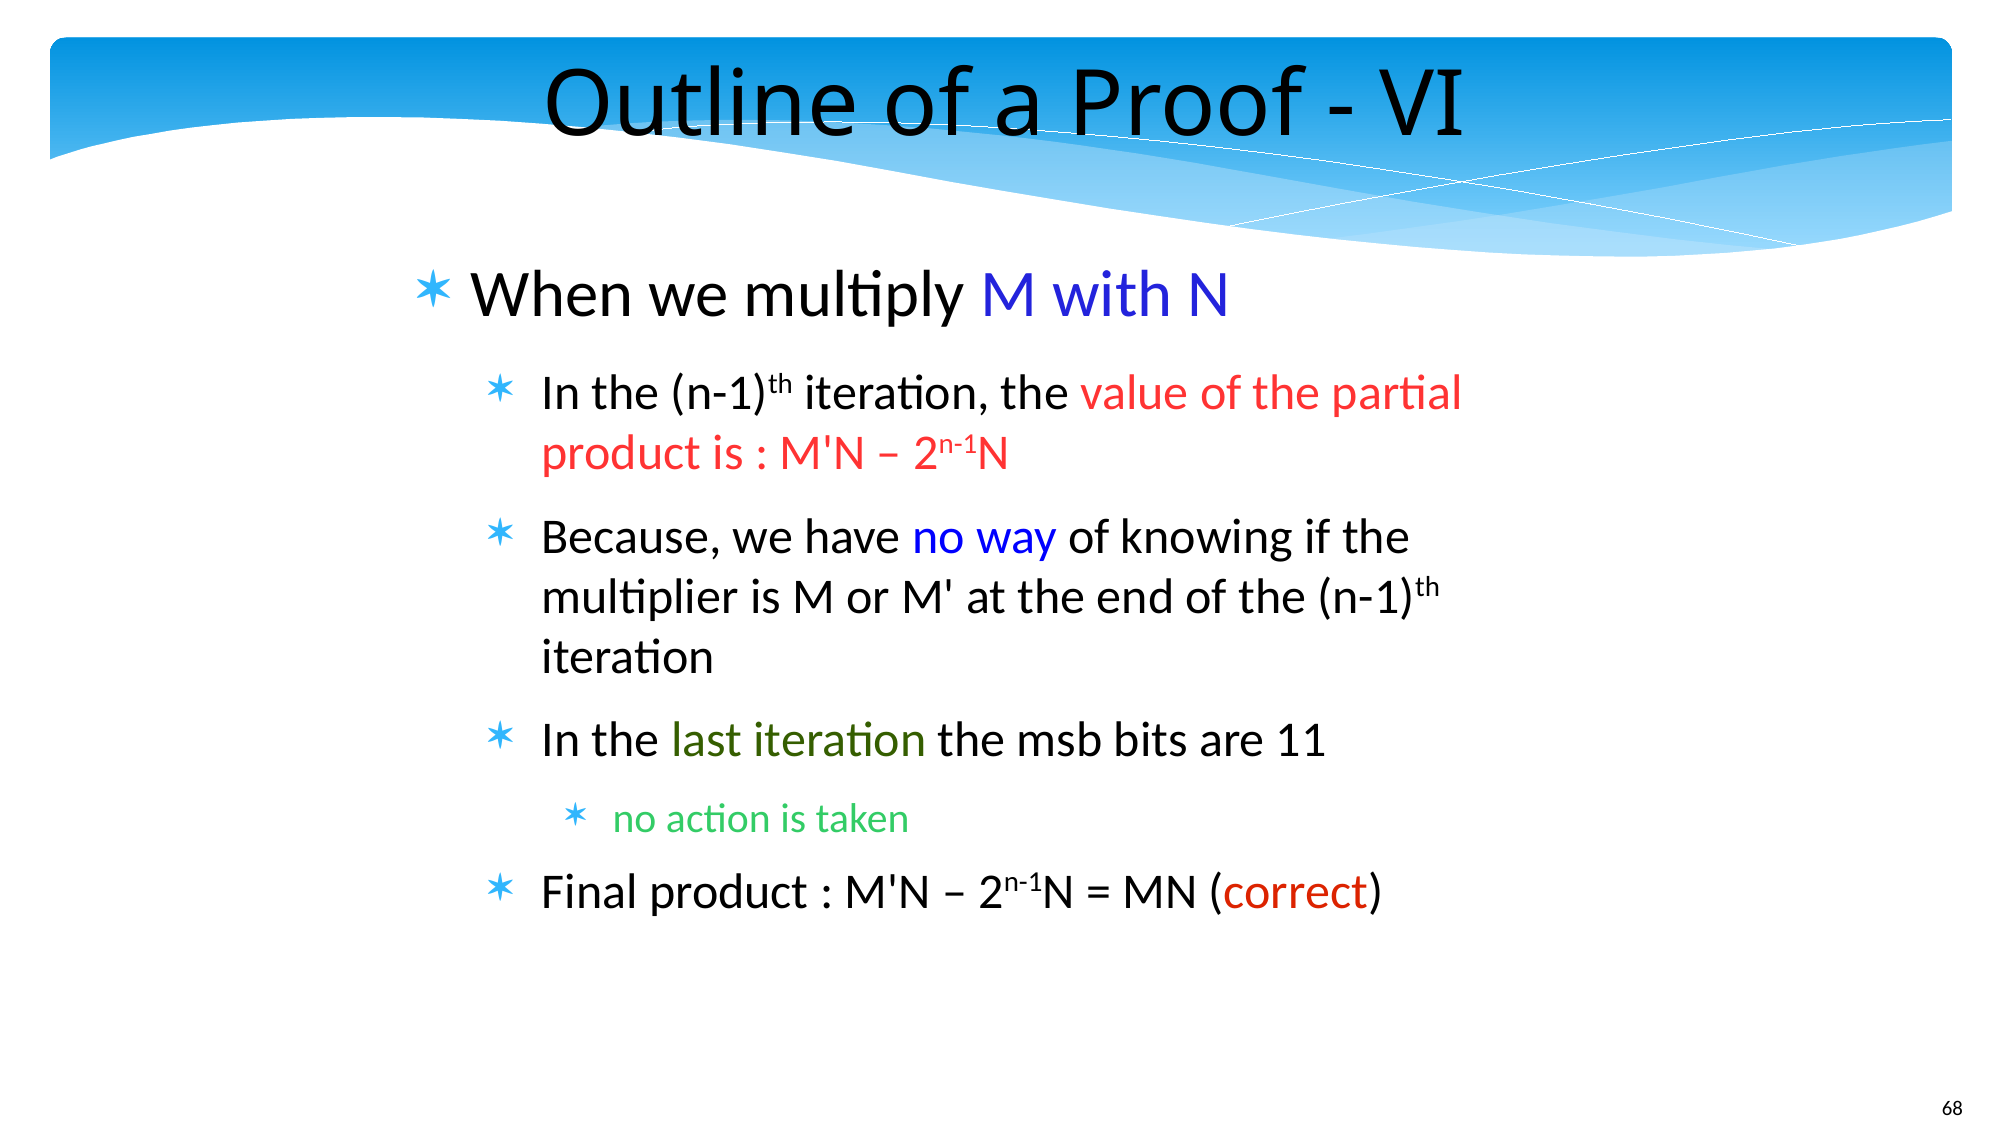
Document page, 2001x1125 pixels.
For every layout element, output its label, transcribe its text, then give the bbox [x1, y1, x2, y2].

title Outline of a Proof - VI [395, 21, 1613, 175]
list When we multiply M with N In the (n-1)th iteration, the value of the partial product is : M'N – 2n-1N Because, we have no way of knowing if the multiplier is M or M' at the end of the (n-1)th iteration In the last iteration the msb bits are 11 no action is taken Final product : M'N – 2n-1N = MN (correct) [399, 249, 1617, 993]
